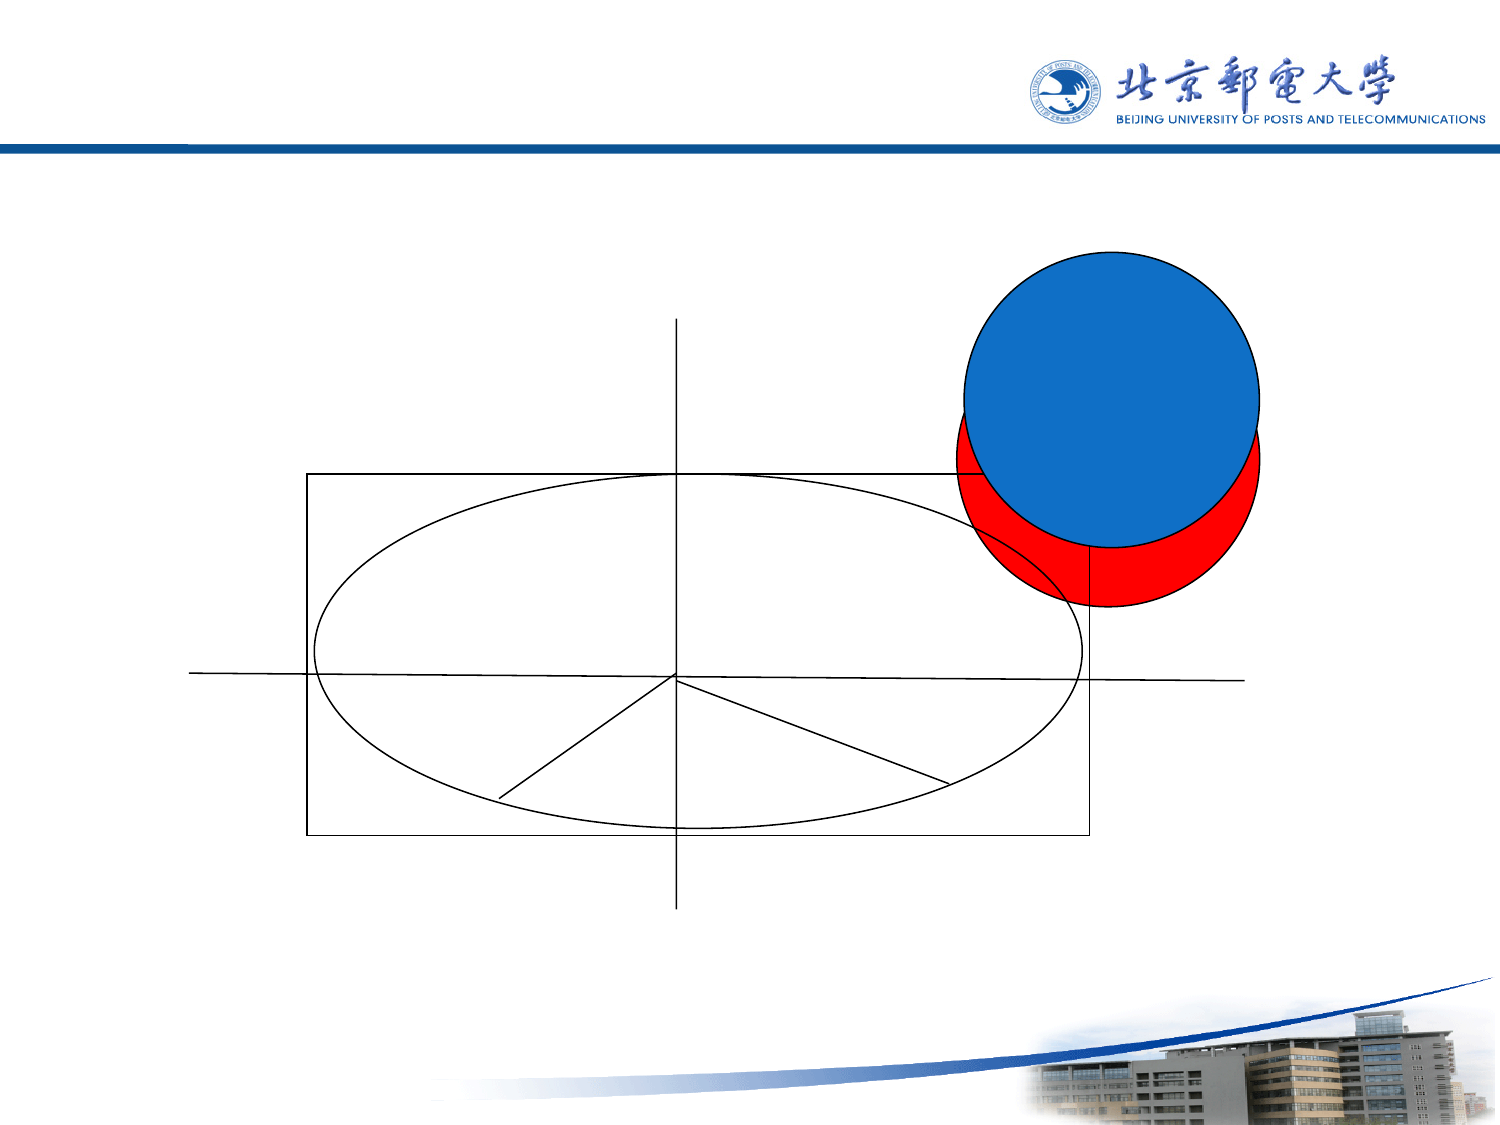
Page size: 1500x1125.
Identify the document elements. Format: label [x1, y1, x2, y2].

text_box [1090, 431, 1260, 607]
picture [431, 972, 1495, 1125]
picture [1021, 54, 1500, 131]
text_box [314, 473, 1083, 829]
text_box [956, 414, 982, 473]
text_box [307, 675, 676, 836]
text_box [677, 680, 1090, 836]
text_box [964, 252, 1260, 548]
text_box [307, 473, 676, 674]
text_box [710, 473, 1090, 679]
